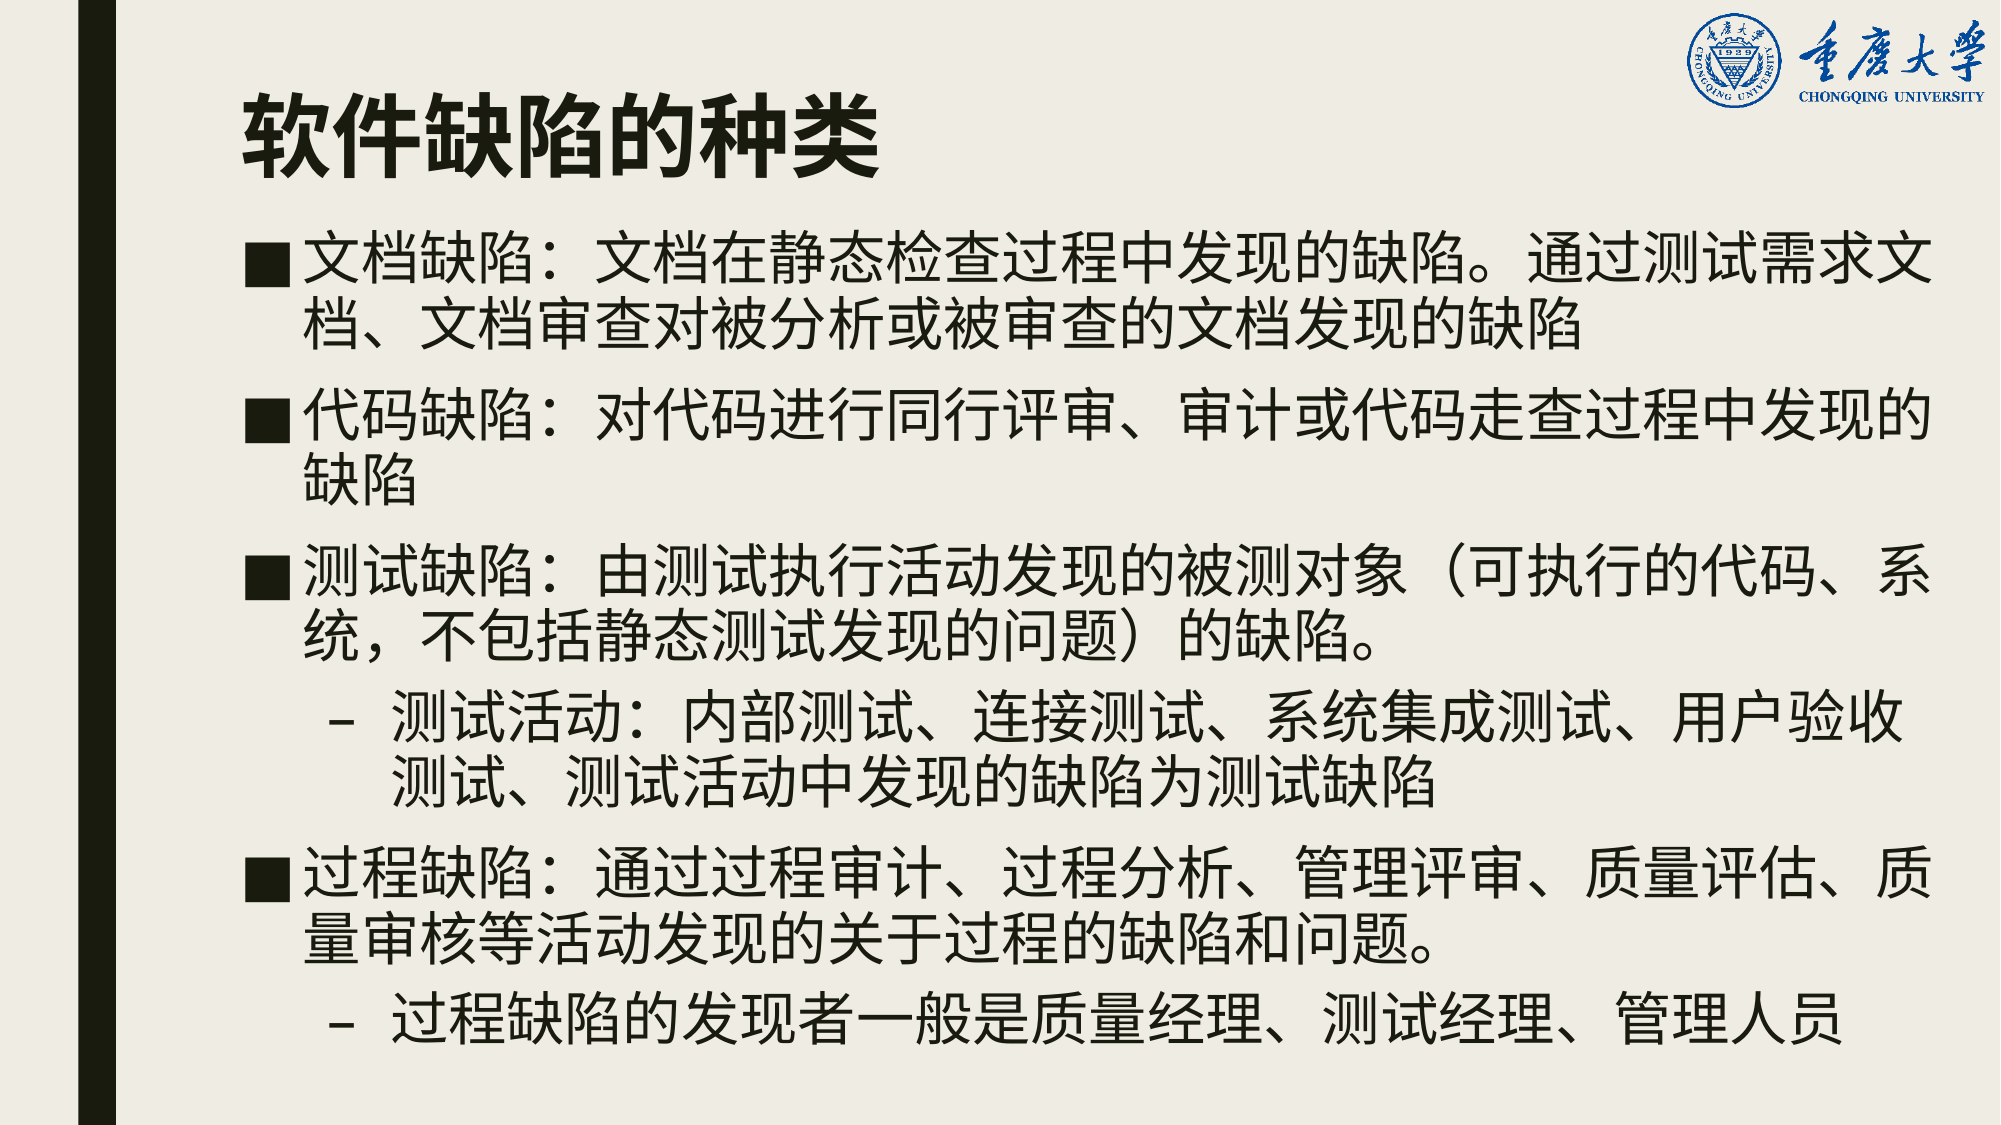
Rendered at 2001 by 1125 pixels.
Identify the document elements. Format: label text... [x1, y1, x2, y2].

title 软件缺陷的种类 [225, 84, 1800, 179]
picture [1687, 13, 1985, 108]
list 文档缺陷：文档在静态检查过程中发现的缺陷。通过测试需求文档、文档审查对被分析或被审查的文档发现的缺陷 代码缺陷：对代码进行同行评审、审计或代码走查过程中发现的缺陷 测试缺陷：由测试执行活动发现的被测对象（可执行的代码、系统，不包括静态测试发现的问题）的缺陷。 测试活动：内部测试、连接测试、系统集成测试、用户验收测试、测试活动中发现的缺陷为测试缺陷 过程缺陷：通过过程审计、过程分析、管理评审、质量评估、质量审核等活动发现的关于过程的缺陷和问题。 过程缺陷的发现者一般是质量经理、测试经理、管理人员 [225, 219, 1960, 1125]
